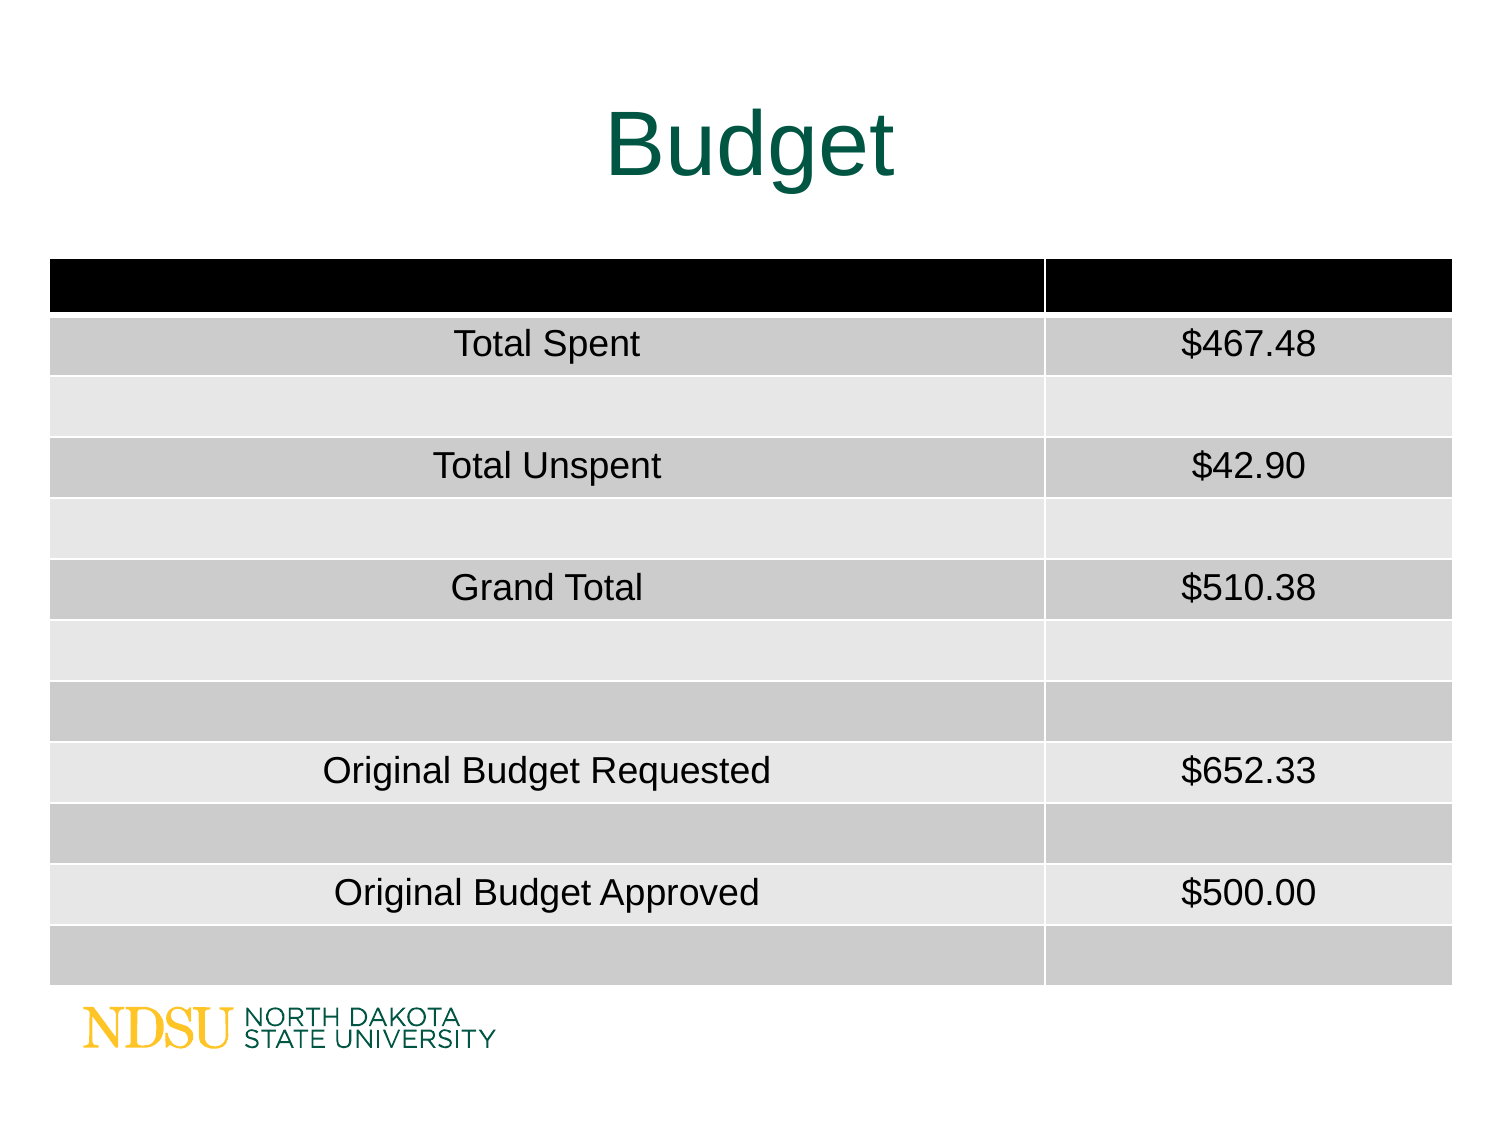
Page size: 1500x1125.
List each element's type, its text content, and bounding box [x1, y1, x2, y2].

table_header [50, 259, 1044, 312]
table_header [1046, 259, 1452, 312]
table_cell Total Spent [50, 318, 1044, 375]
table_cell [50, 499, 1044, 558]
table_cell $652.33 [1046, 743, 1452, 802]
table_cell Original Budget Requested [50, 743, 1044, 802]
table_cell $467.48 [1046, 318, 1452, 375]
table_cell [50, 682, 1044, 741]
table_cell [1046, 499, 1452, 558]
table_cell Grand Total [50, 560, 1044, 619]
table_cell [1046, 926, 1452, 985]
table_cell [50, 926, 1044, 985]
table_cell $510.38 [1046, 560, 1452, 619]
title Budget [75, 45, 1425, 233]
table_cell $500.00 [1046, 865, 1452, 924]
table_cell [50, 377, 1044, 436]
table_cell Original Budget Approved [50, 865, 1044, 924]
table_cell $42.90 [1046, 438, 1452, 497]
table_cell [50, 621, 1044, 680]
table_cell [1046, 682, 1452, 741]
table_cell [1046, 804, 1452, 863]
table_cell [1046, 621, 1452, 680]
table_cell [50, 804, 1044, 863]
table_cell [1046, 377, 1452, 436]
table_cell Total Unspent [50, 438, 1044, 497]
